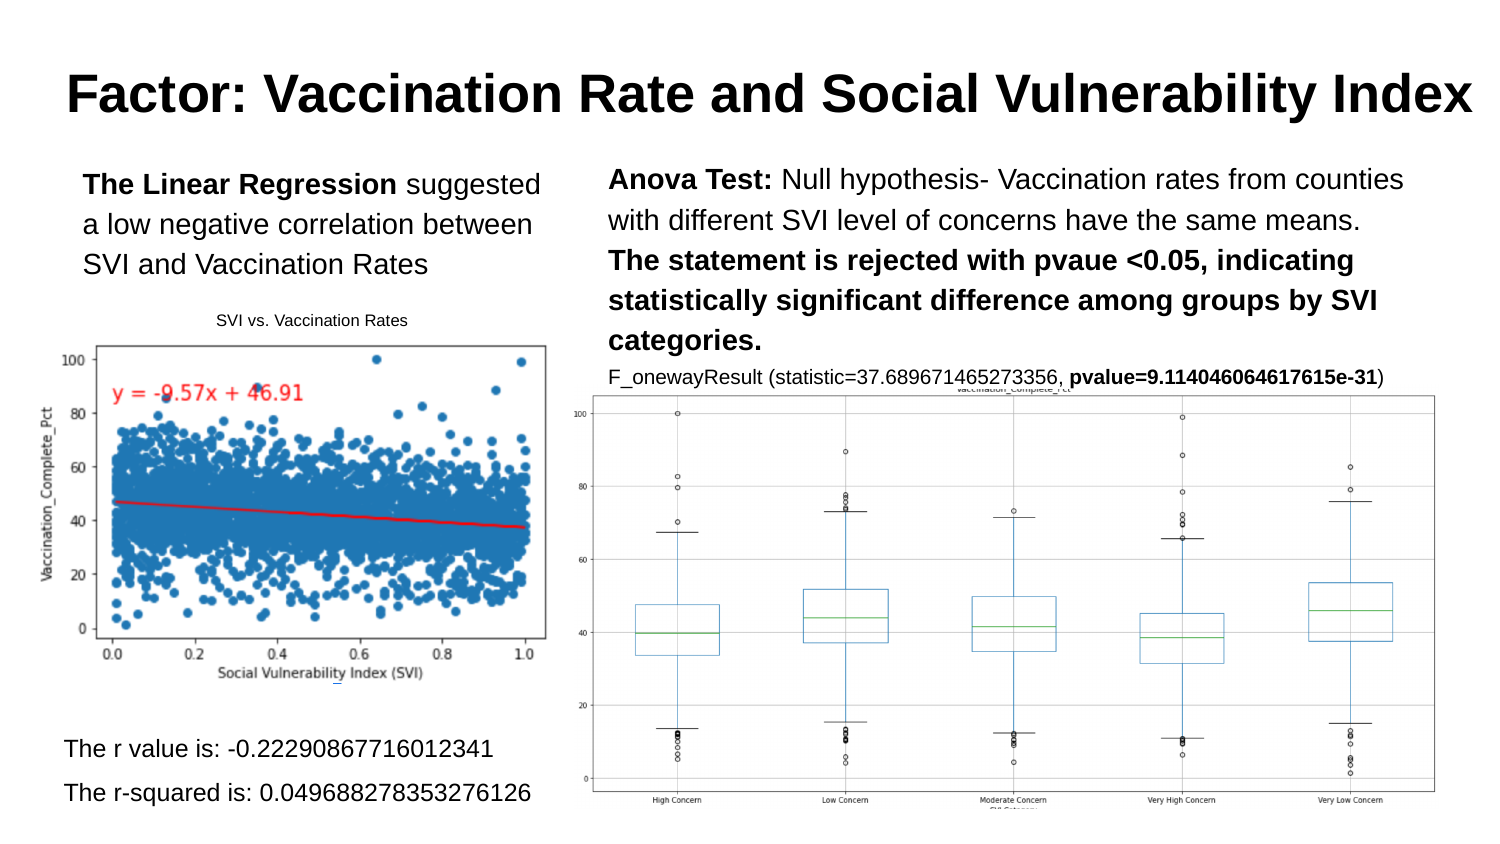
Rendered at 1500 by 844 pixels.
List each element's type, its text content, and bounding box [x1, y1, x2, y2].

text_box The Linear Regression suggested a low negative correlation between SVI and Vaccination Rates [67, 145, 577, 296]
text_box Anova Test: Null hypothesis- Vaccination rates from counties with different SVI level of concerns have the same means. The statement is rejected with pvaue <0.05, indicating statistically significant difference among groups by SVI categories. F_onewayResult (statistic=37.689671465273356, pvalue=9.114046064617615e-31) [593, 140, 1469, 404]
text_box SVI vs. Vaccination Rates [201, 295, 432, 336]
picture [28, 338, 1439, 809]
text_box The r value is: -0.22290867716012341 The r-squared is: 0.049688278353276126 [48, 702, 589, 822]
title Factor: Vaccination Rate and Social Vulnerability Index [51, 48, 1500, 142]
